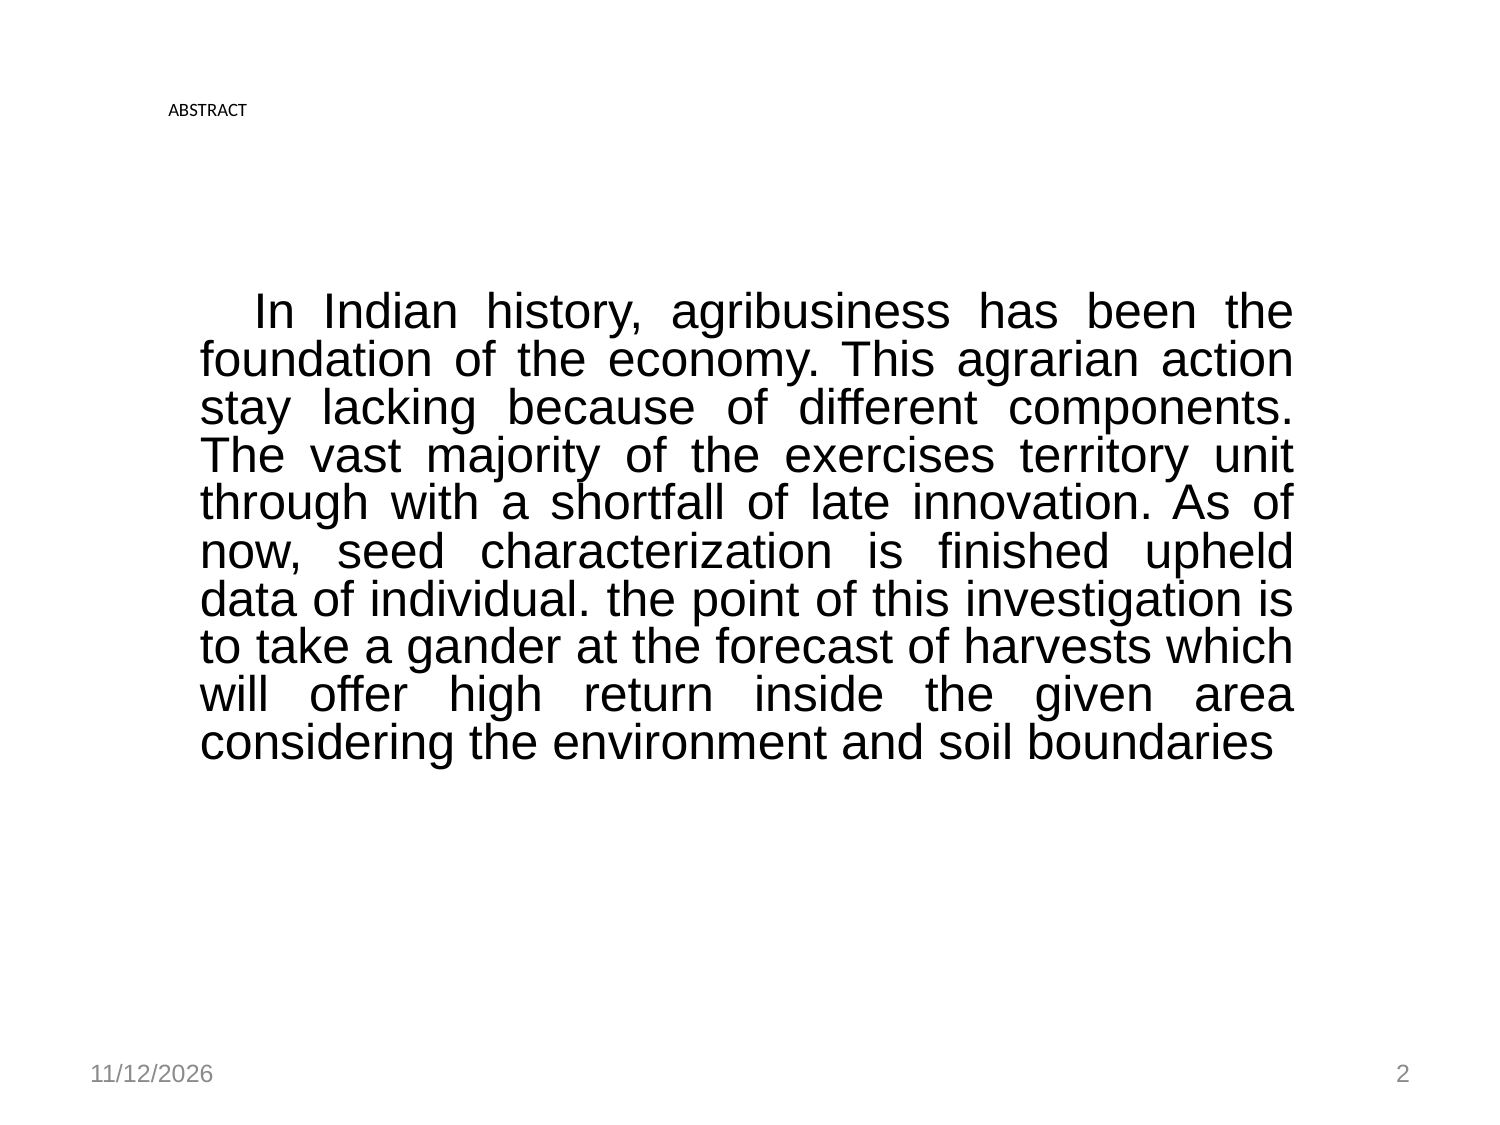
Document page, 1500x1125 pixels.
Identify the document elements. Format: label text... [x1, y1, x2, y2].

title ABSTRACT [153, 67, 1347, 151]
slide_number 2 [1074, 1042, 1425, 1103]
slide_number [75, 1042, 425, 1103]
list In Indian history, agribusiness has been the foundation of the economy. This agrarian action stay lacking because of different components. The vast majority of the exercises territory unit through with a shortfall of late innovation. As of now, seed characterization is finished upheld data of individual. the point of this investigation is to take a gander at the forecast of harvests which will offer high return inside the given area considering the environment and soil boundaries [128, 166, 1310, 959]
